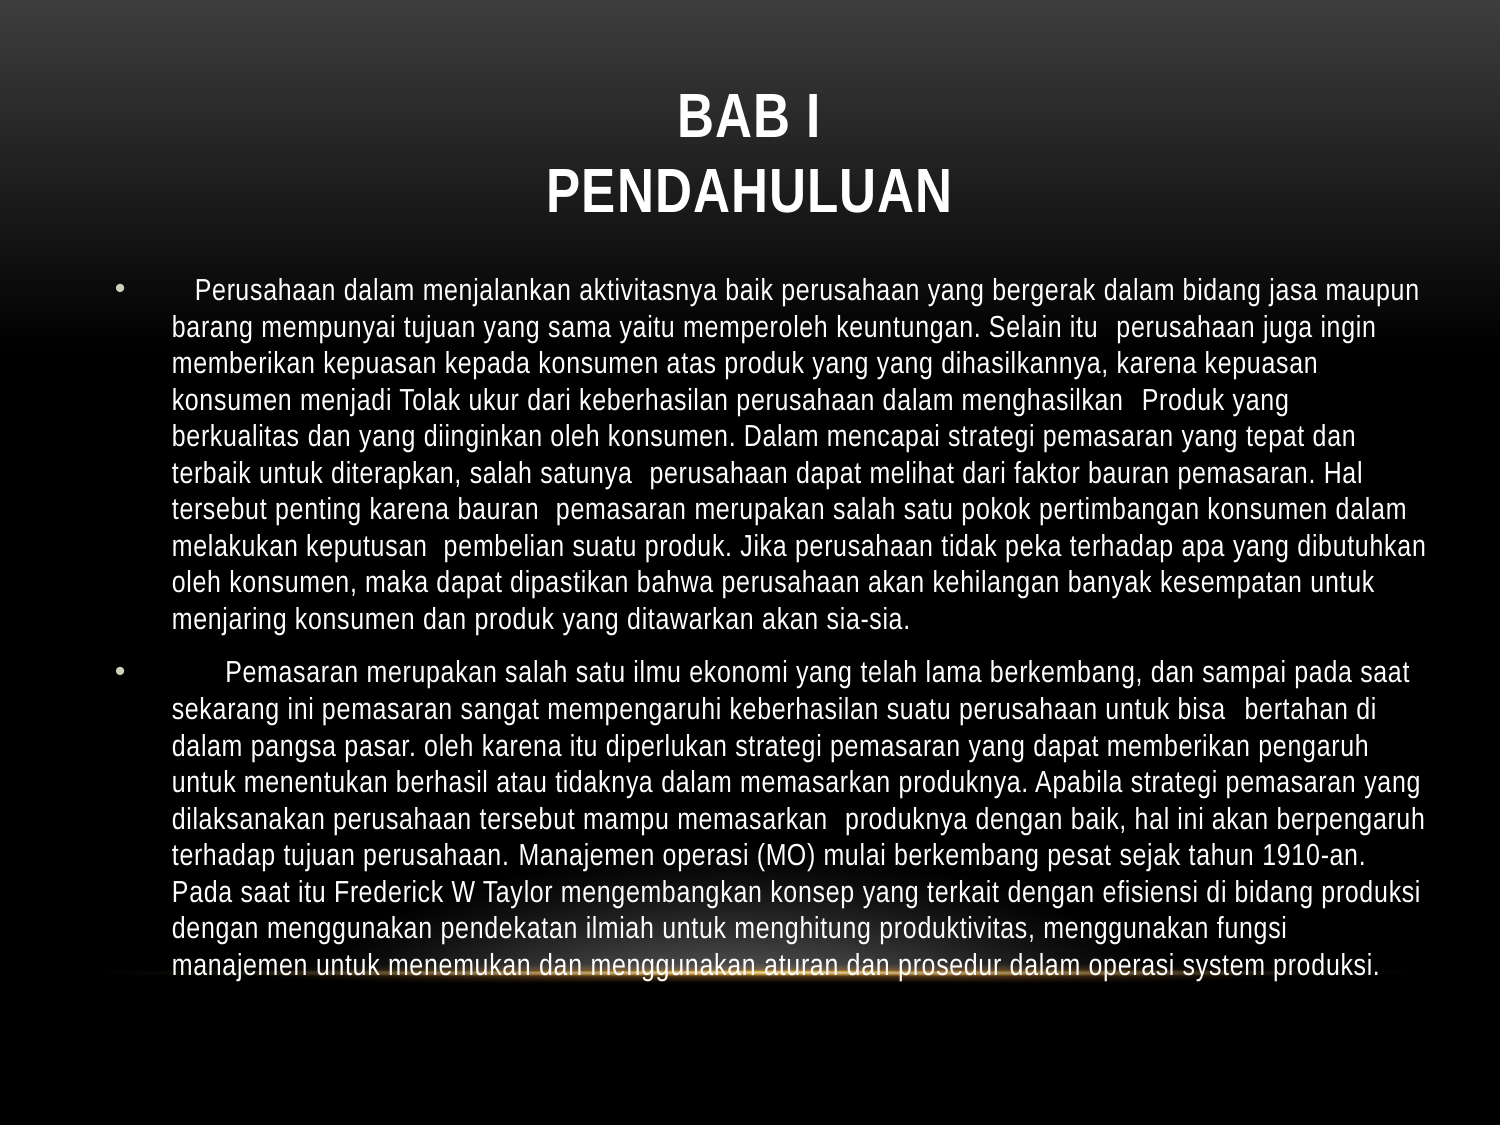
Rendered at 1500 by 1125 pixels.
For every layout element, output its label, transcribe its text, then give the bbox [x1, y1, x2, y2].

title BAB I PENDAHULUAN [99, 45, 1400, 233]
picture [0, 0, 1500, 1125]
list Perusahaan dalam menjalankan aktivitasnya baik perusahaan yang bergerak dalam bidang jasa maupun barang mempunyai tujuan yang sama yaitu memperoleh keuntungan. Selain itu perusahaan juga ingin memberikan kepuasan kepada konsumen atas produk yang yang dihasilkannya, karena kepuasan konsumen menjadi Tolak ukur dari keberhasilan perusahaan dalam menghasilkan Produk yang berkualitas dan yang diinginkan oleh konsumen. Dalam mencapai strategi pemasaran yang tepat dan terbaik untuk diterapkan, salah satunya perusahaan dapat melihat dari faktor bauran pemasaran. Hal tersebut penting karena bauran pemasaran merupakan salah satu pokok pertimbangan konsumen dalam melakukan keputusan pembelian suatu produk. Jika perusahaan tidak peka terhadap apa yang dibutuhkan oleh konsumen, maka dapat dipastikan bahwa perusahaan akan kehilangan banyak kesempatan untuk menjaring konsumen dan produk yang ditawarkan akan sia-sia. Pemasaran merupakan salah satu ilmu ekonomi yang telah lama berkembang, dan sampai pada saat sekarang ini pemasaran sangat mempengaruhi keberhasilan suatu perusahaan untuk bisa bertahan di dalam pangsa pasar. oleh karena itu diperlukan strategi pemasaran yang dapat memberikan pengaruh untuk menentukan berhasil atau tidaknya dalam memasarkan produknya. Apabila strategi pemasaran yang dilaksanakan perusahaan tersebut mampu memasarkan produknya dengan baik, hal ini akan berpengaruh terhadap tujuan perusahaan. Manajemen operasi (MO) mulai berkembang pesat sejak tahun 1910-an. Pada saat itu Frederick W Taylor mengembangkan konsep yang terkait dengan efisiensi di bidang produksi dengan menggunakan pendekatan ilmiah untuk menghitung produktivitas, menggunakan fungsi manajemen untuk menemukan dan menggunakan aturan dan prosedur dalam operasi system produksi. [99, 262, 1450, 1000]
